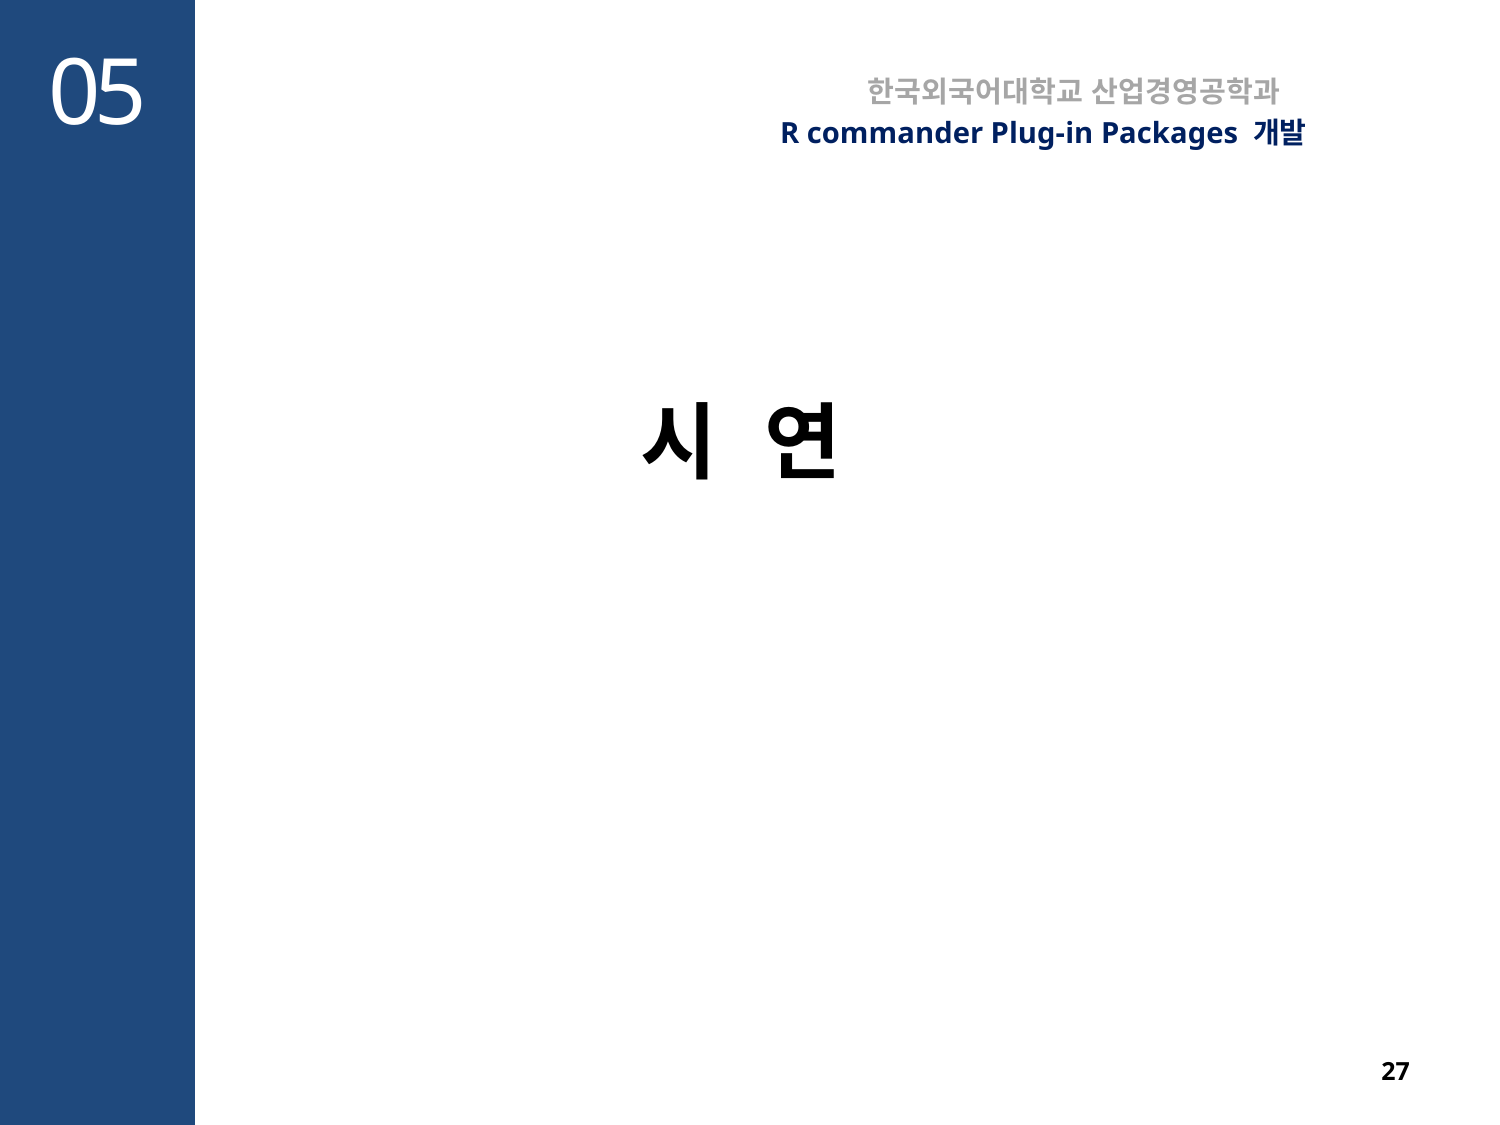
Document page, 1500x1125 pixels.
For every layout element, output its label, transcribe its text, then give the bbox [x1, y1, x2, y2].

text_box [0, 0, 197, 1125]
text_box R commander Plug-in Packages 개발 [765, 107, 1322, 158]
text_box 시 연 [625, 382, 1039, 497]
slide_number 27 [1074, 1042, 1425, 1103]
text_box 한국외국어대학교 산업경영공학과 [852, 65, 1296, 107]
text_box 05 [18, 25, 176, 150]
